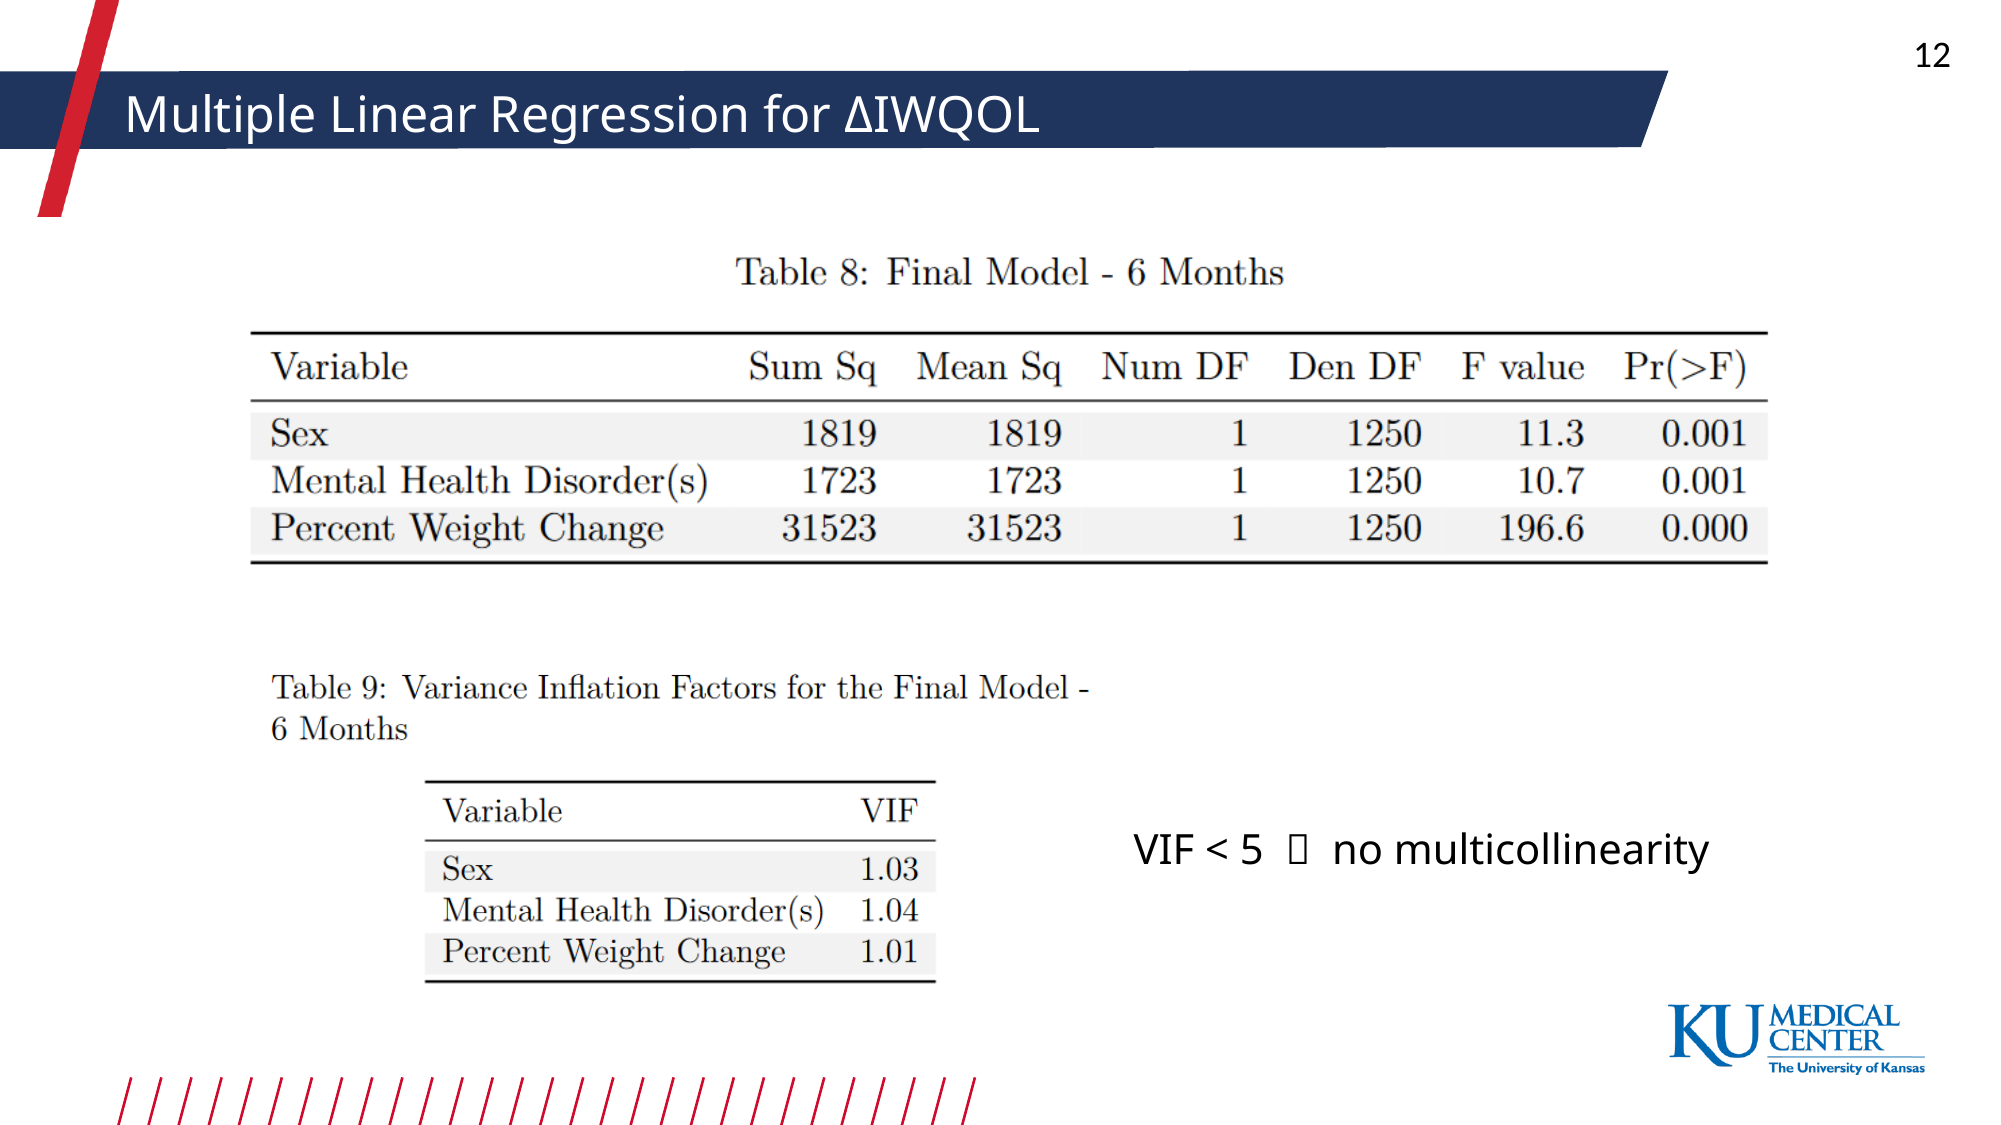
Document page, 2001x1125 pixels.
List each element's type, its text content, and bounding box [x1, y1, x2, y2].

picture [256, 659, 1107, 1006]
text_box VIF < 5  no multicollinearity [1107, 790, 1748, 881]
text_box 12 [1889, 22, 1966, 83]
picture [209, 232, 1791, 578]
picture [1668, 1004, 1925, 1075]
text_box Multiple Linear Regression for ΔIWQOL [110, 74, 1638, 150]
picture [37, 0, 119, 217]
